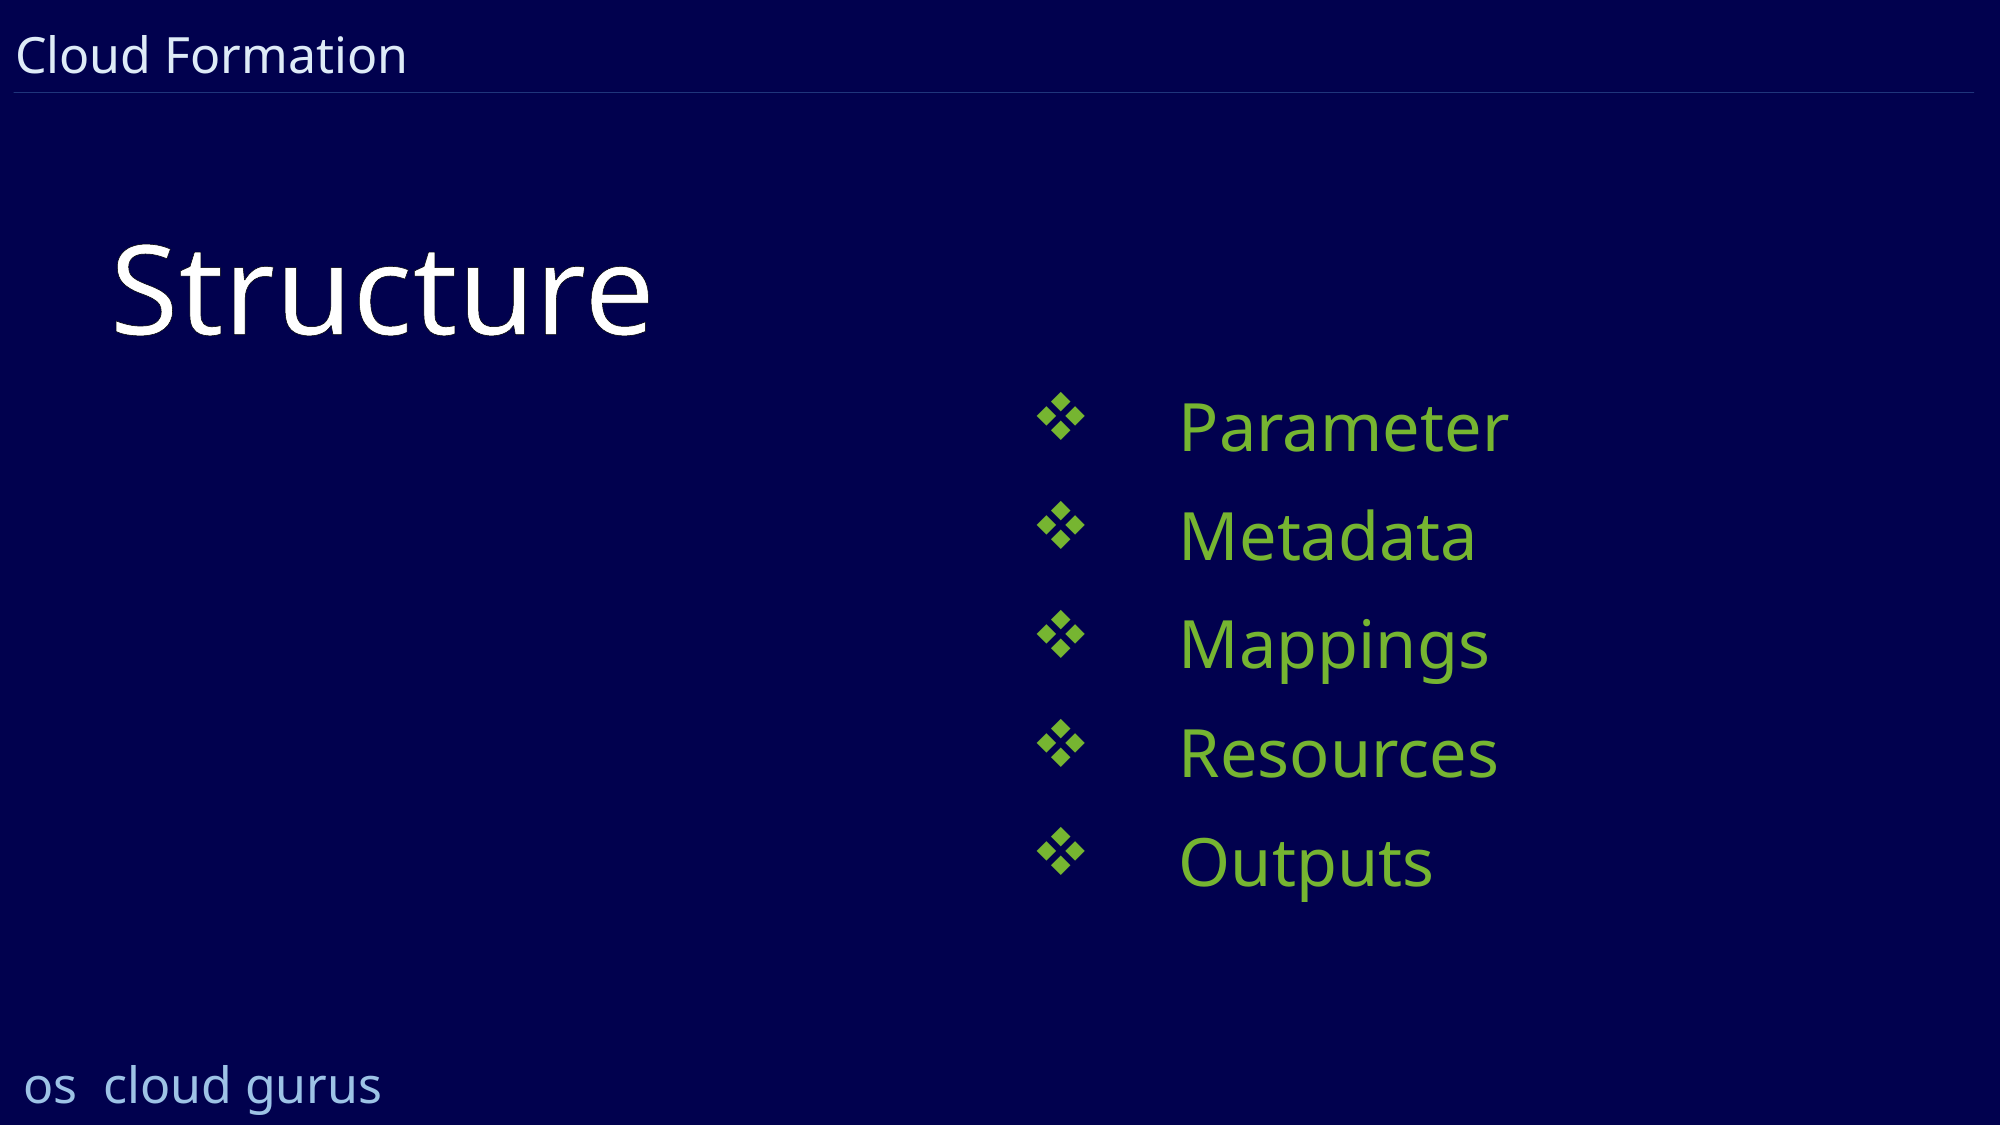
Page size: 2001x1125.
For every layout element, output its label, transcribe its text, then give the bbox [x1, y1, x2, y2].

text_box os cloud gurus [0, 1045, 407, 1121]
list Parameter Metadata Mappings Resources Outputs [1016, 368, 1826, 1046]
title Cloud Formation [0, 0, 737, 116]
text_box Structure [95, 202, 1938, 367]
